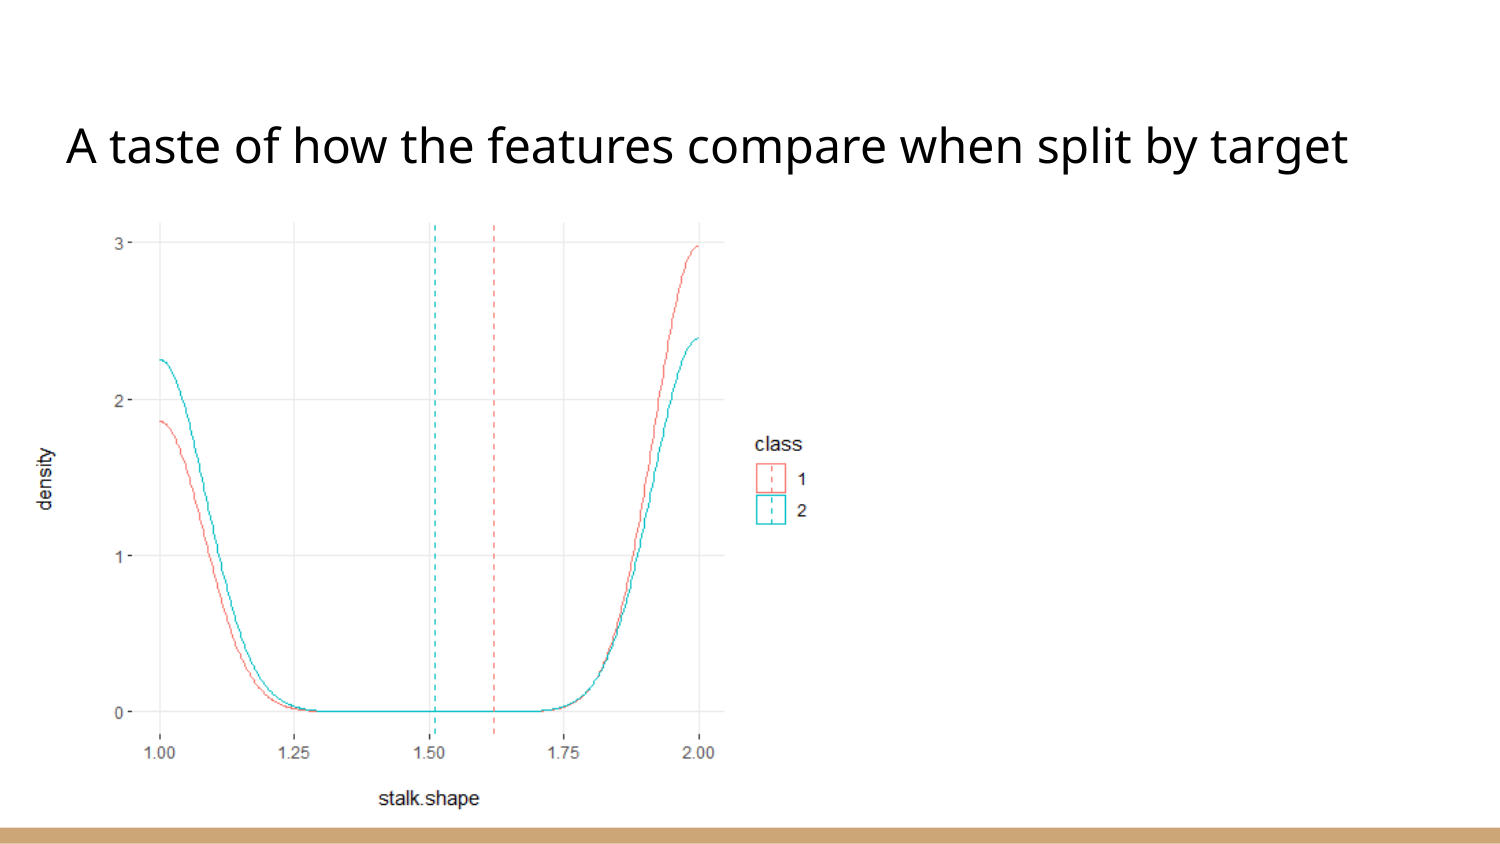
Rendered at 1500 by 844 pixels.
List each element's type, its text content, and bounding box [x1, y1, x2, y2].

title A taste of how the features compare when split by target [51, 51, 1449, 189]
picture [24, 212, 827, 819]
